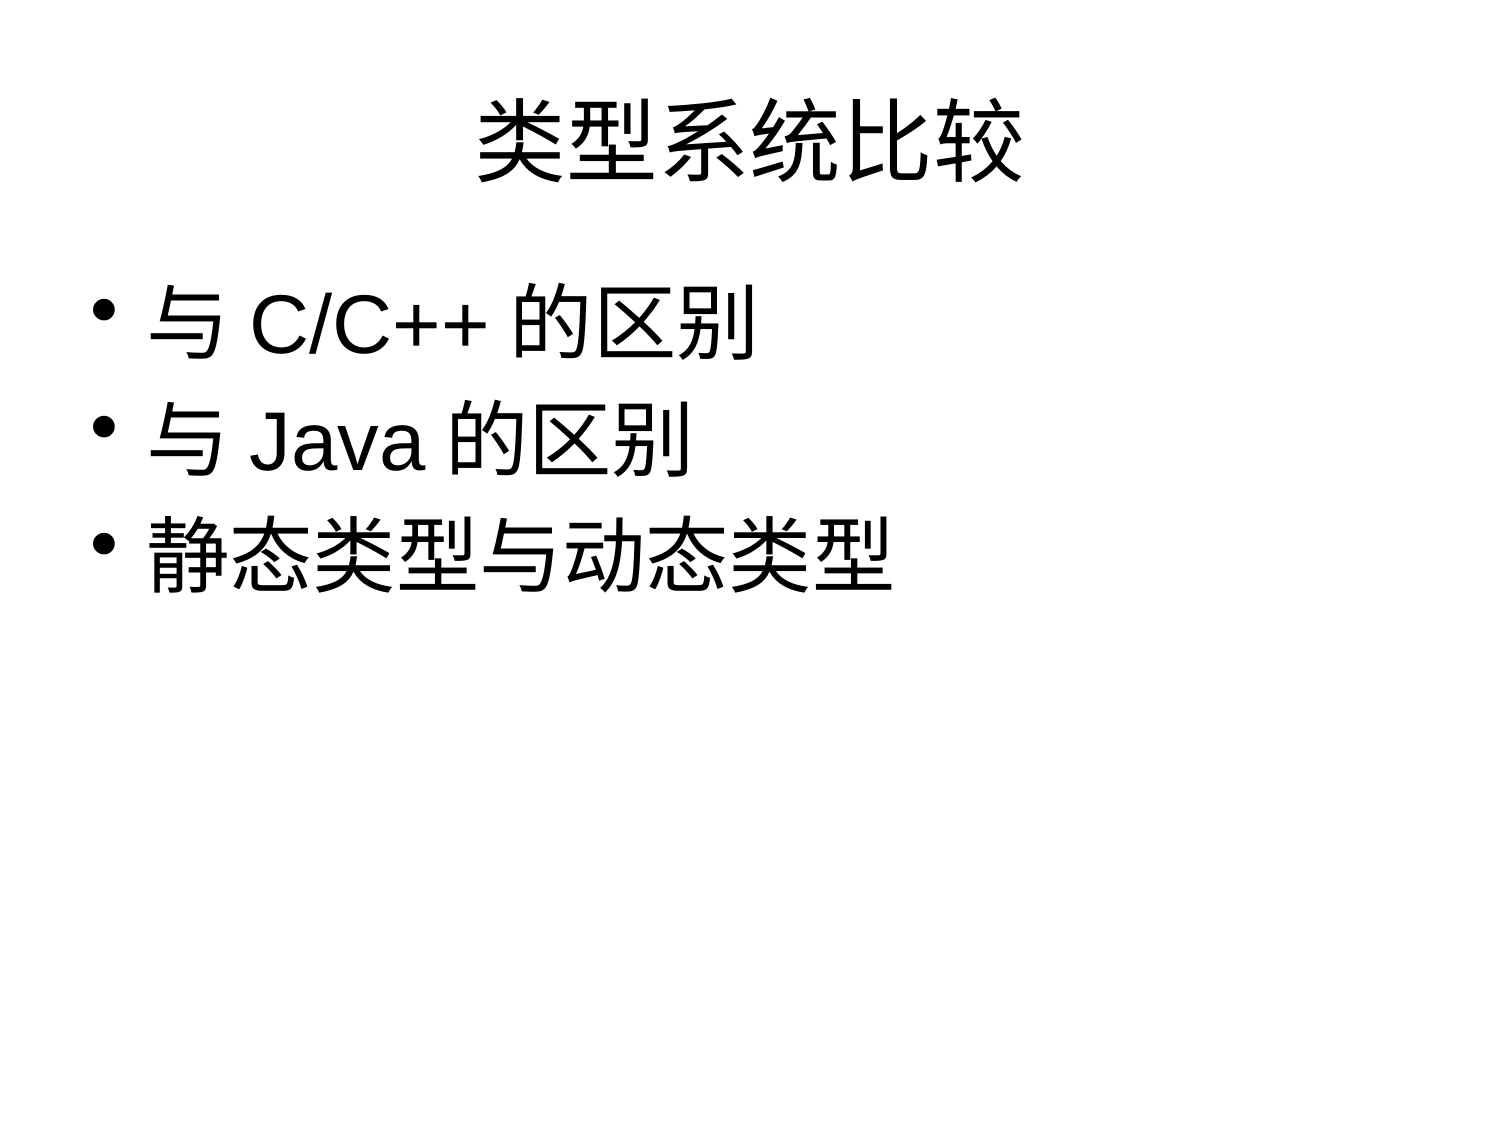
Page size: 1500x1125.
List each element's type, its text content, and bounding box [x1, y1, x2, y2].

title 类型系统比较 [75, 45, 1425, 233]
list 与C/C++的区别 与Java的区别 静态类型与动态类型 [75, 262, 1425, 1005]
